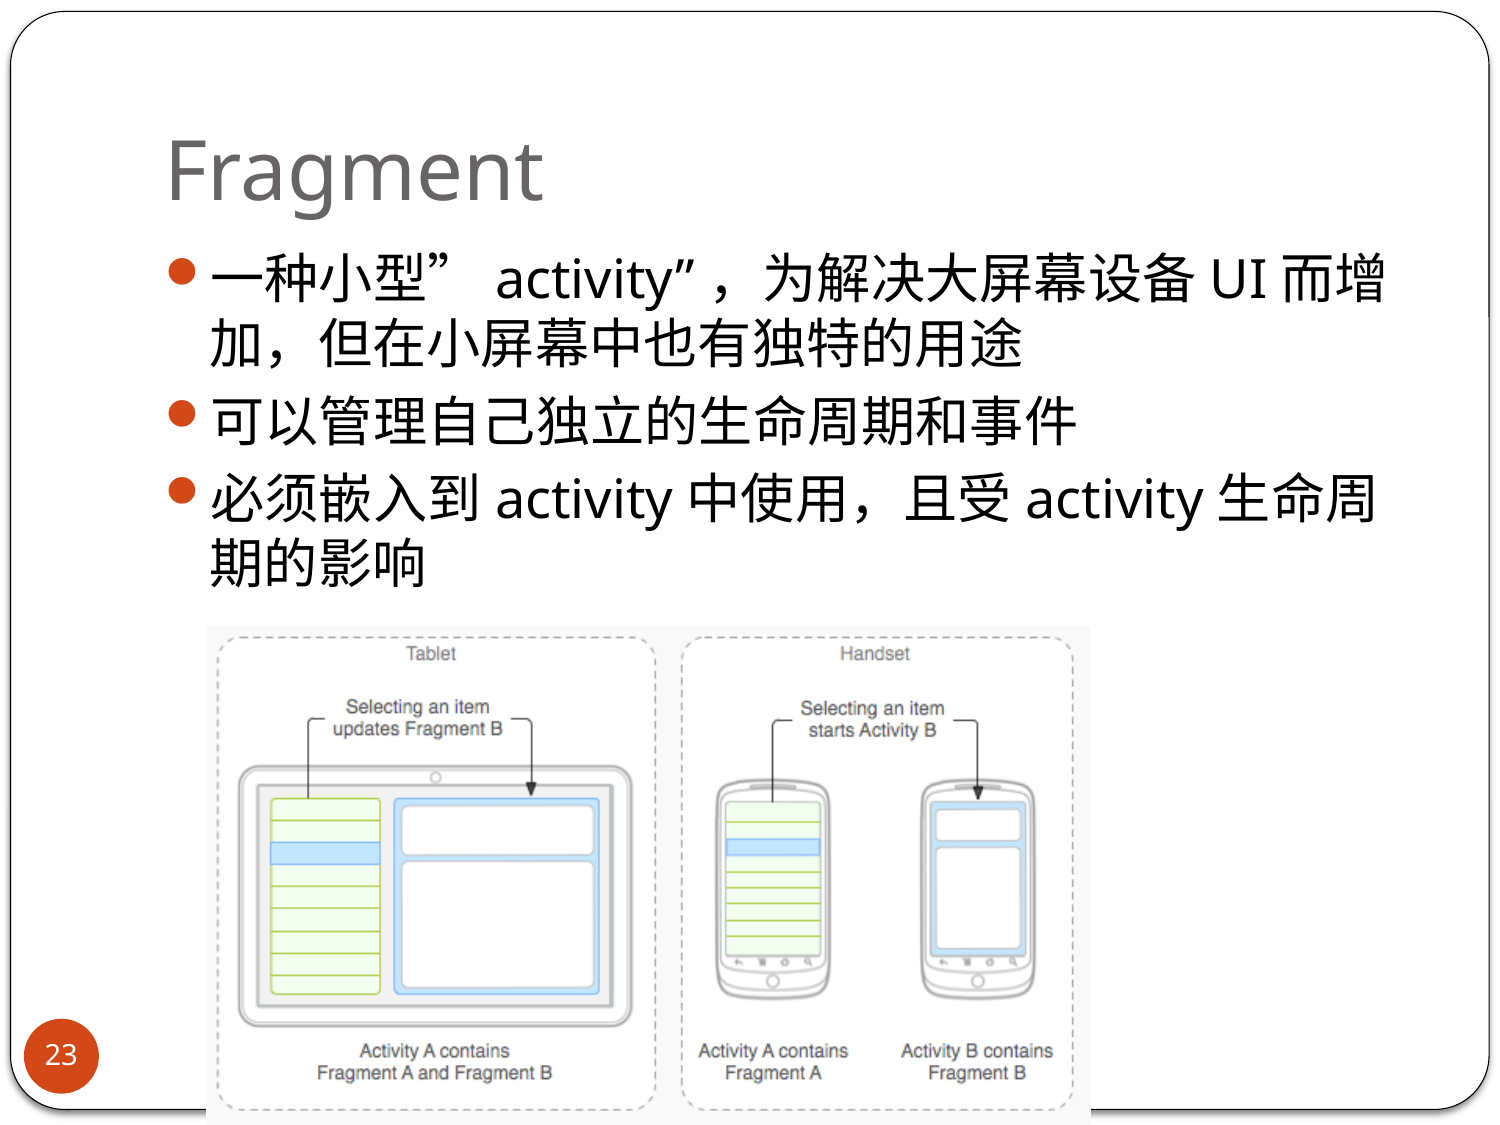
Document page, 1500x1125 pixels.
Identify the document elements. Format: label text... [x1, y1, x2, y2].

list 一种小型”activity”，为解决大屏幕设备UI而增加，但在小屏幕中也有独特的用途 可以管理自己独立的生命周期和事件 必须嵌入到activity中使用，且受activity生命周期的影响 [150, 237, 1425, 988]
title Fragment [150, 45, 1425, 233]
slide_number 23 [23, 1018, 99, 1094]
picture [206, 626, 1092, 1125]
